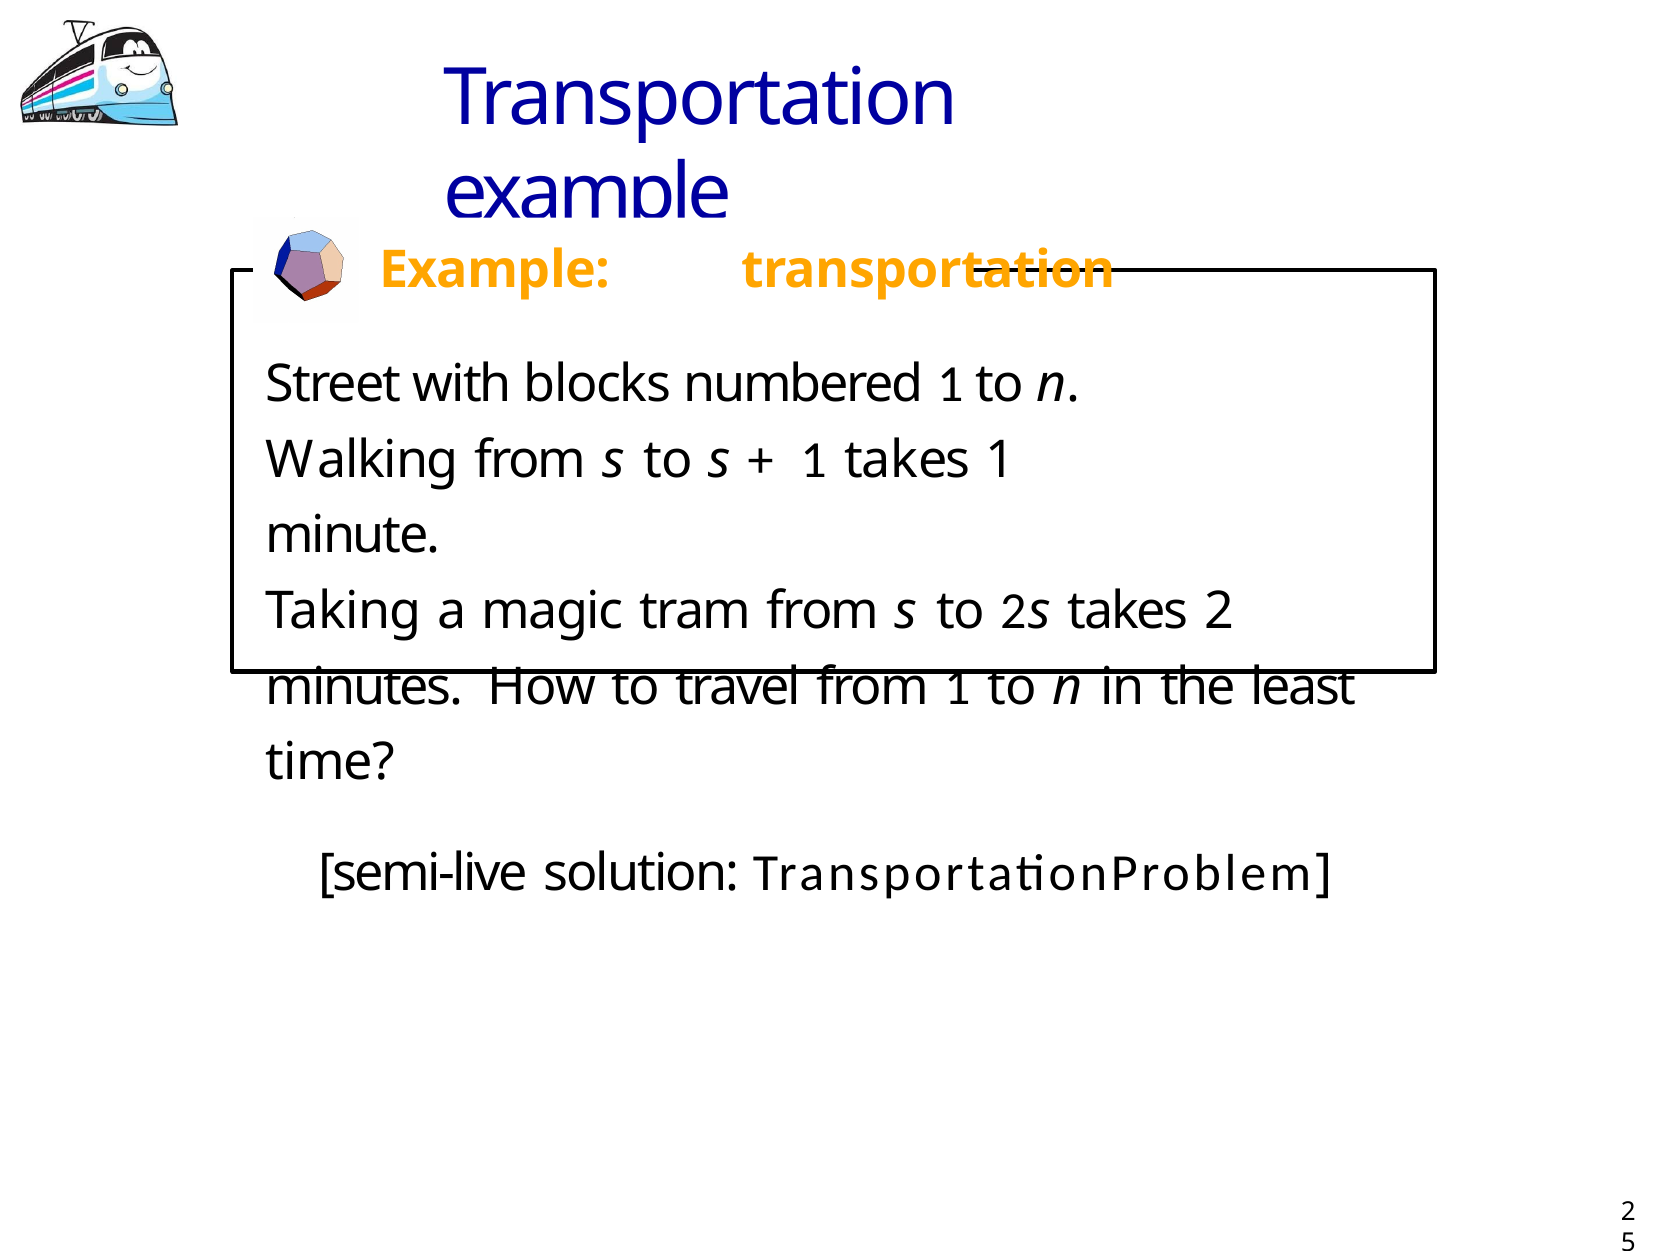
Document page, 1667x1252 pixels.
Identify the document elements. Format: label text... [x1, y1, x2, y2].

text_box Example: transportation Street with blocks numbered 1 to n. Walking from s to s + 1 takes 1 minute. Taking a magic tram from s to 2s takes 2 minutes. How to travel from 1 to n in the least time? [263, 682, 1404, 791]
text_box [230, 217, 1438, 674]
picture [20, 20, 178, 126]
title Transportation example [441, 42, 1227, 215]
text_box [semi-live solution: TransportationProblem] [316, 835, 1352, 901]
text_box 25 [1618, 1191, 1650, 1251]
